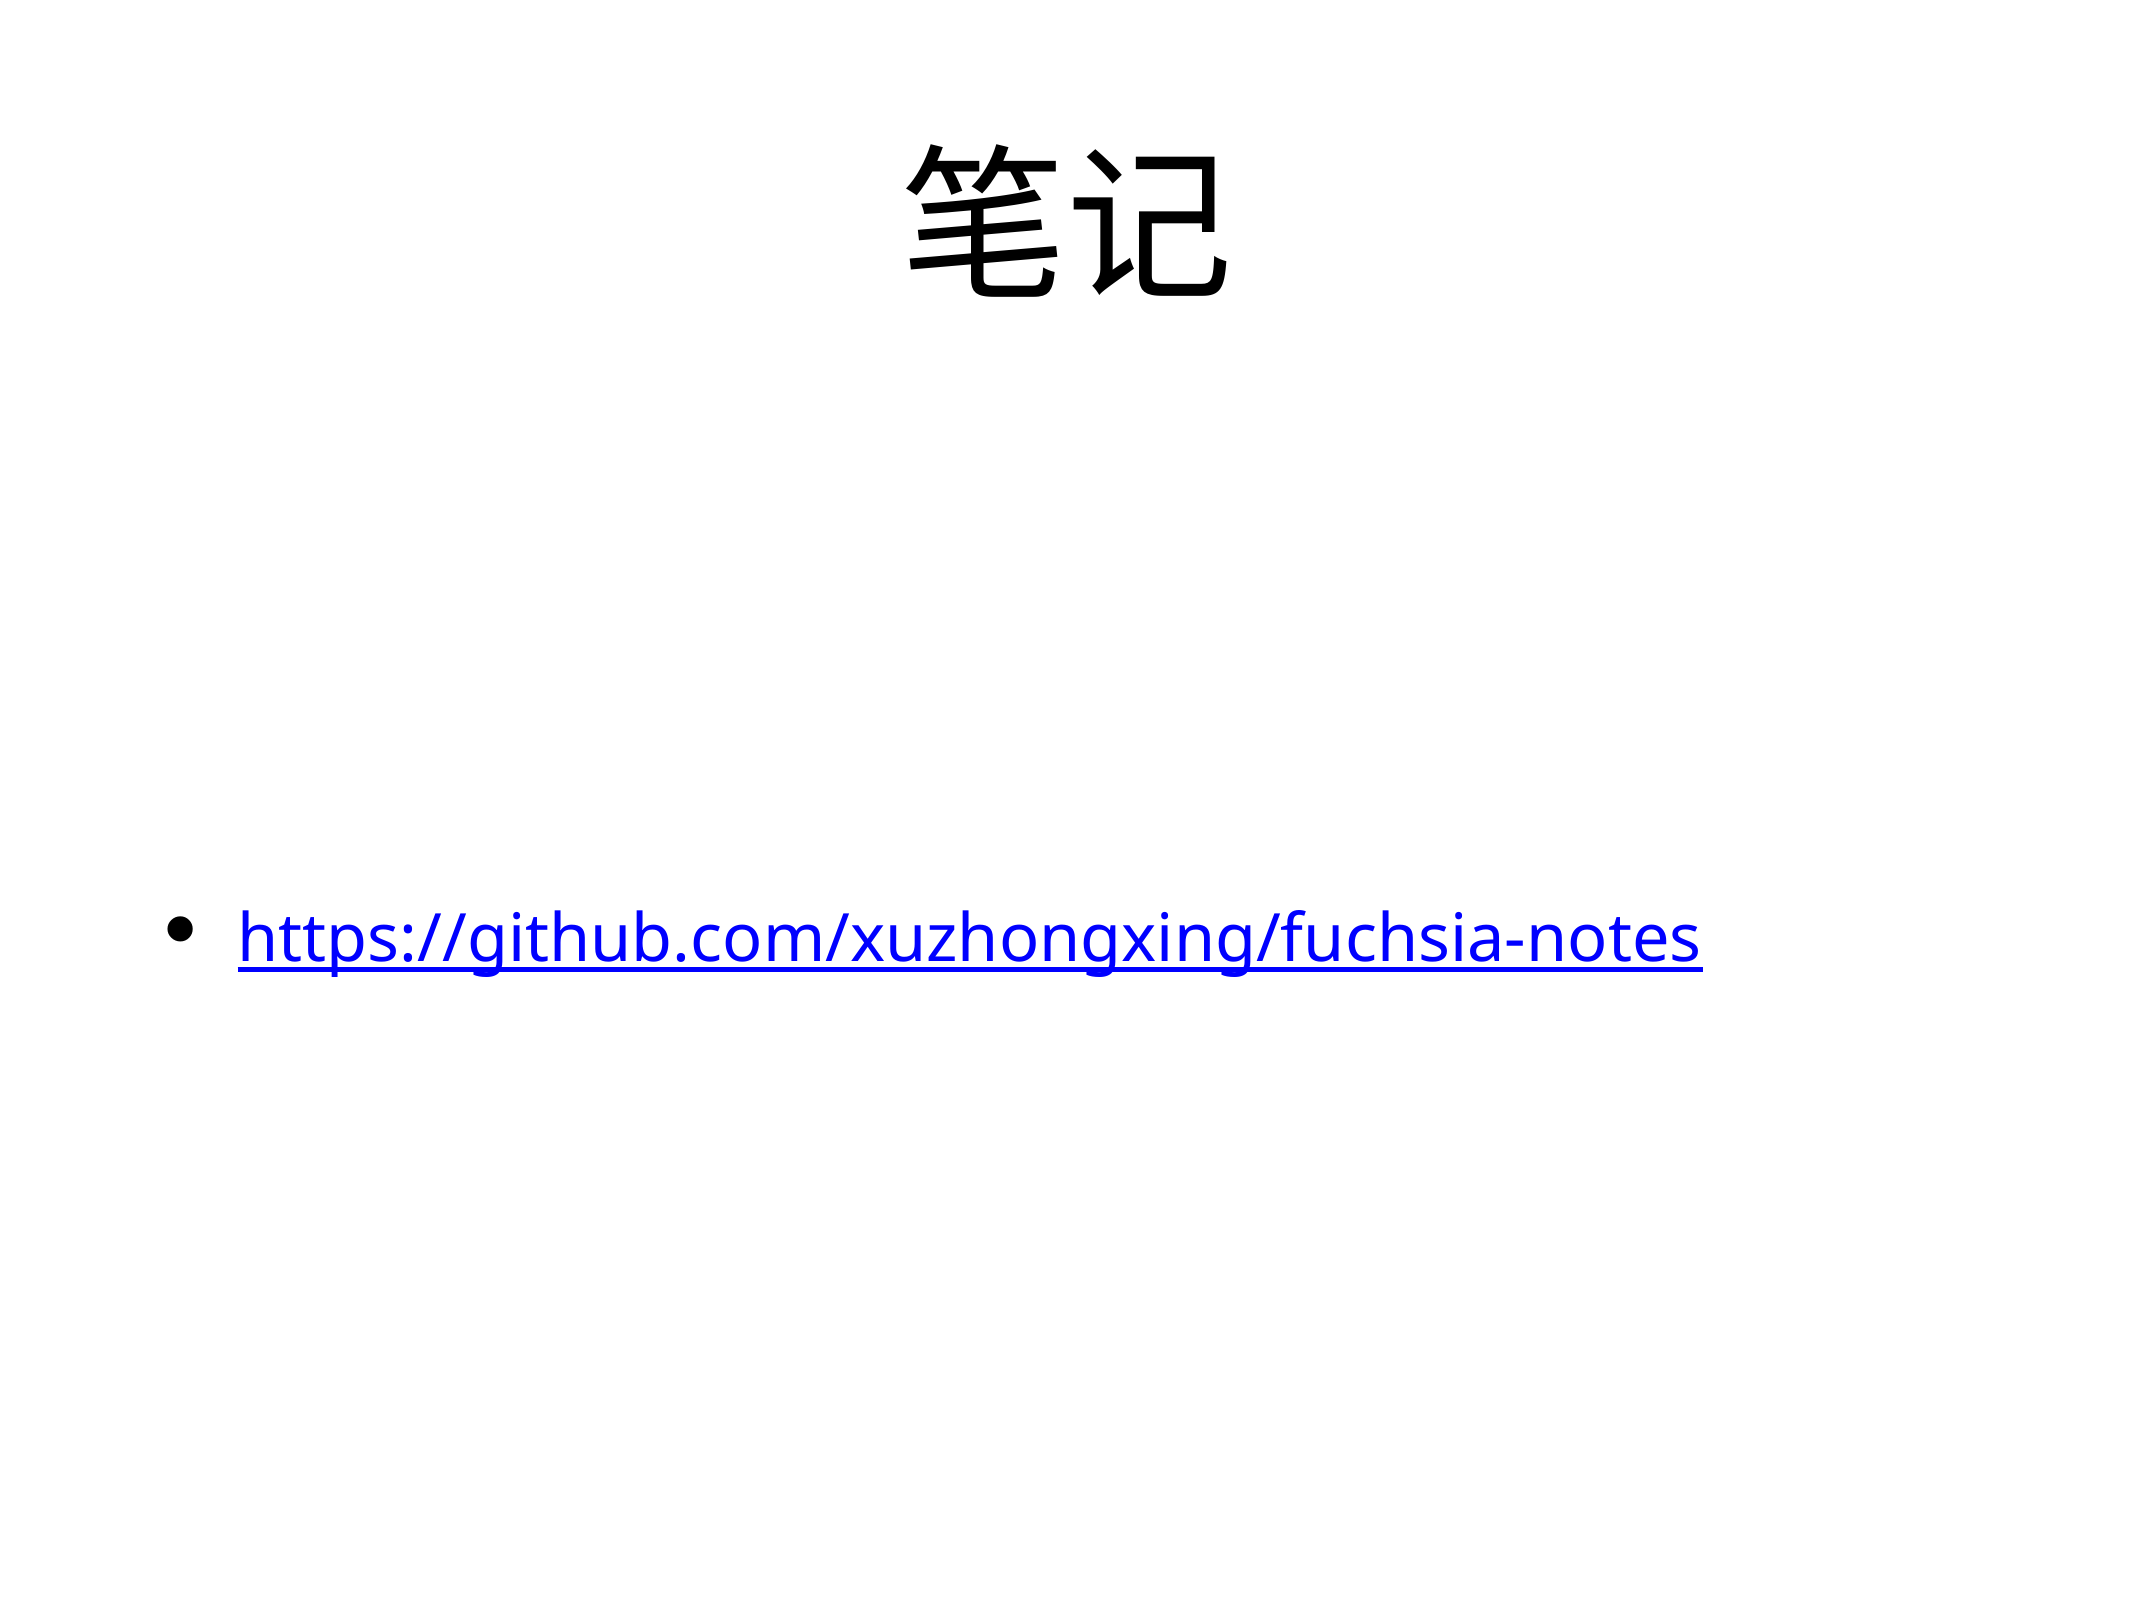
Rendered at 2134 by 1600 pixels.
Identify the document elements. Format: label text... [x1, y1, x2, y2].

list https://github.com/xuzhongxing/fuchsia-notes [155, 424, 1978, 1457]
title 笔记 [155, 41, 1978, 397]
